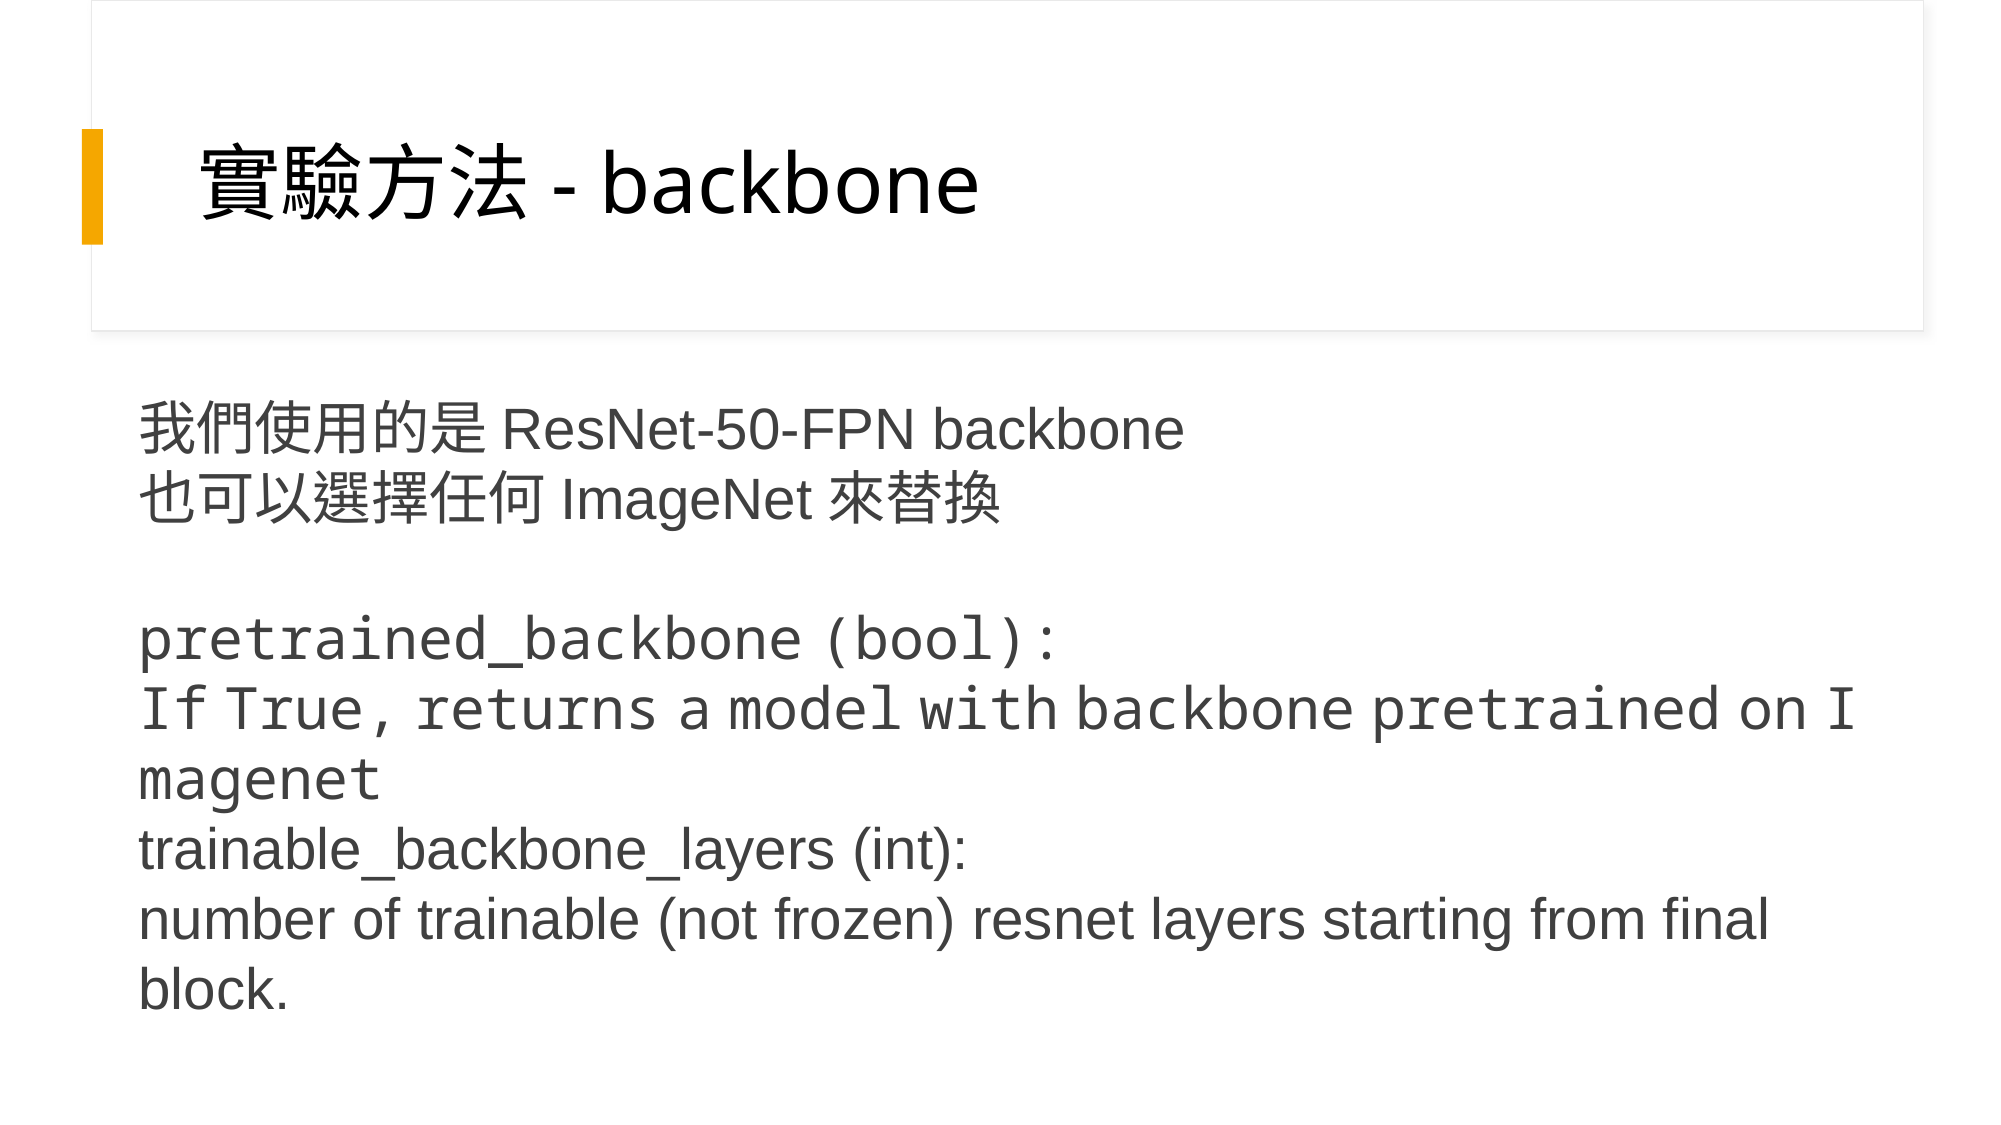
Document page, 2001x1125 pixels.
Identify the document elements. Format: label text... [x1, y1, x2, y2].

text_box 我們使用的是ResNet-50-FPN backbone​ 也可以選擇任何ImageNet來替換​ ​ pretrained_backbone (bool): ​ If True, returns a model with backbone pretrained on Imagenet​ trainable_backbone_layers (int): ​ number of trainable (not frozen) resnet layers starting from final block. [123, 383, 1877, 1029]
text_box 實驗方法- backbone [183, 90, 1851, 284]
